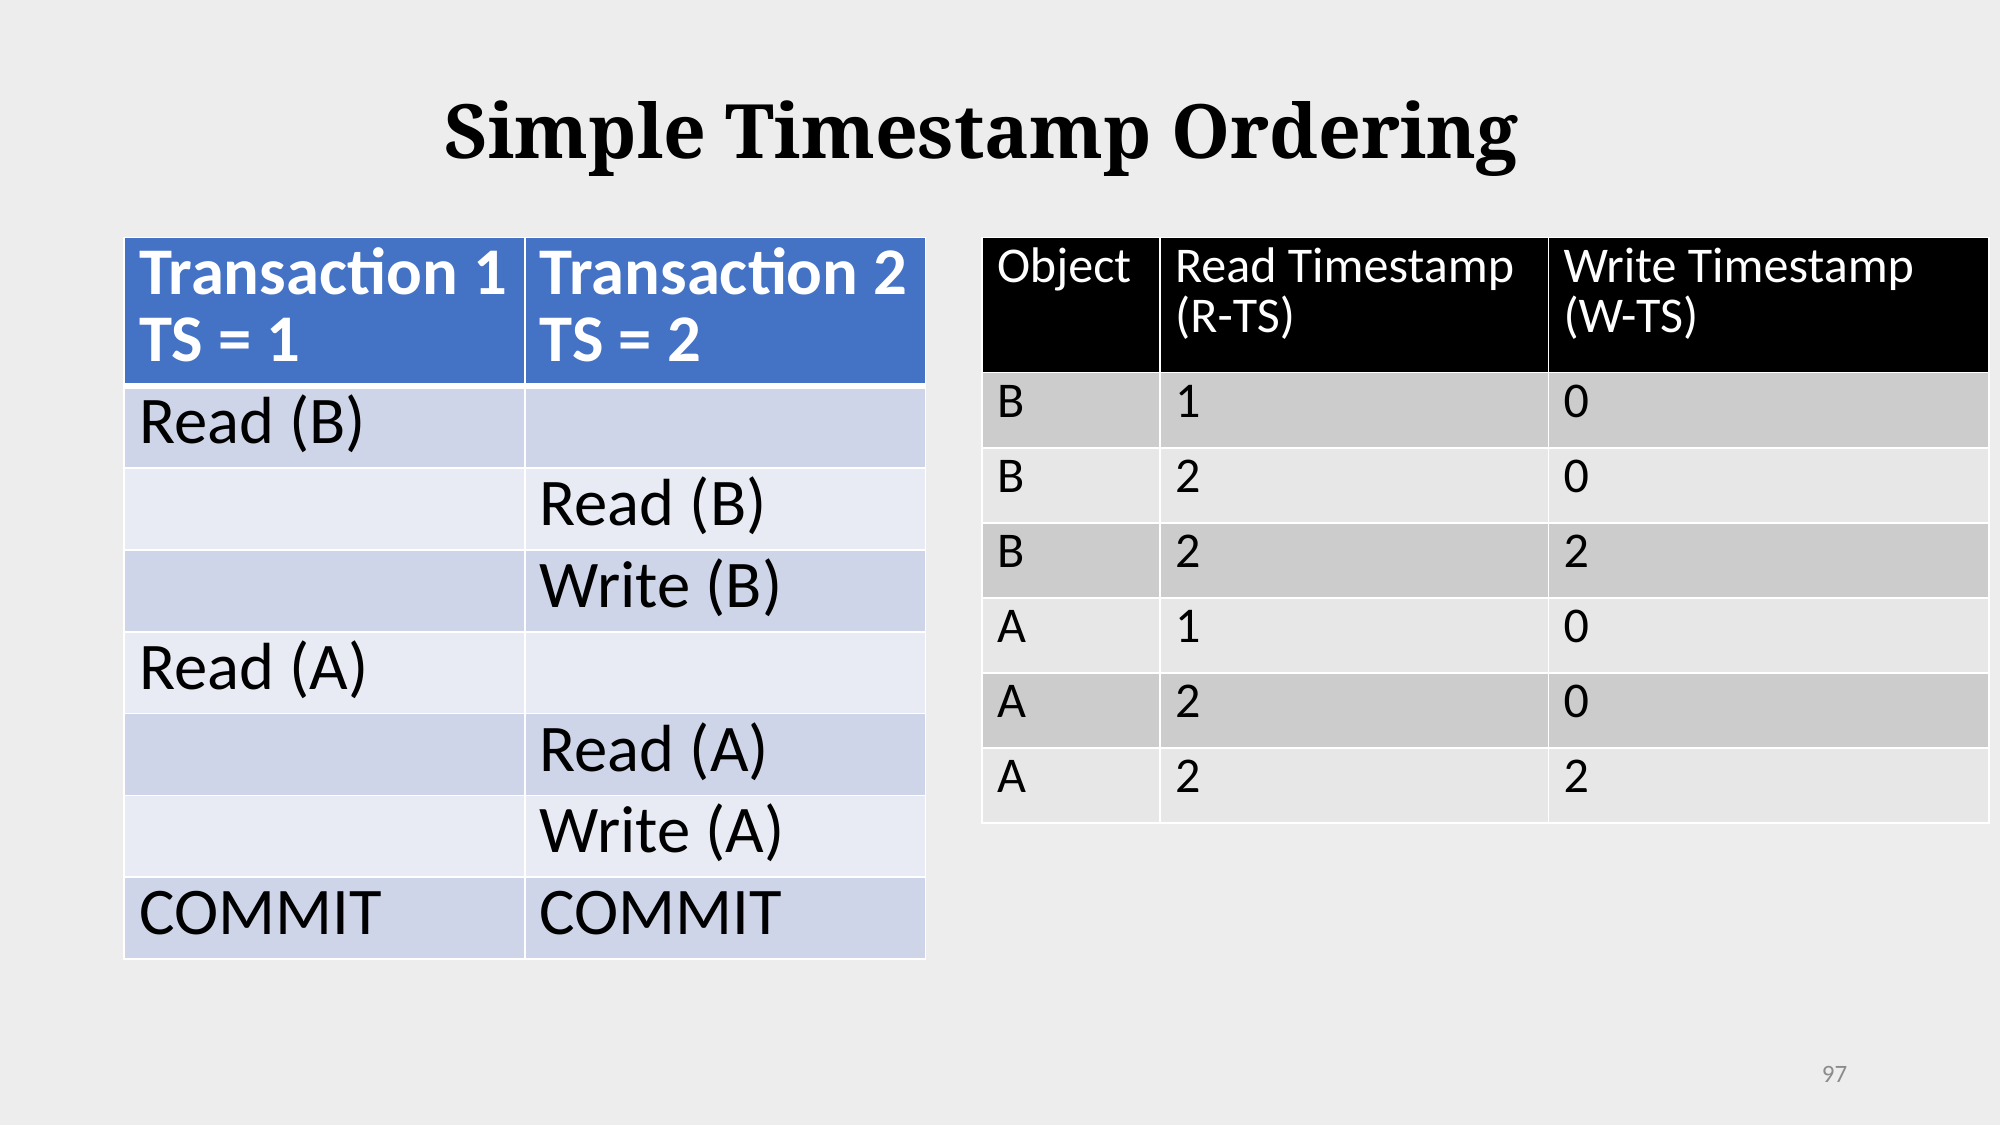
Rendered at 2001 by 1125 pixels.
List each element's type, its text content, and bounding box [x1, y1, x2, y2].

table_cell 0 [1549, 599, 1988, 672]
table_cell 2 [1161, 449, 1548, 522]
table_cell Read (A) [526, 714, 925, 795]
table_cell 0 [1549, 674, 1988, 747]
table_cell A [983, 674, 1159, 747]
slide_number 97 [1412, 1042, 1863, 1103]
table_cell 2 [1549, 749, 1988, 822]
table_cell [526, 389, 925, 467]
table_cell COMMIT [526, 878, 925, 958]
table_header Transaction 2 TS = 2 [526, 238, 925, 383]
table_header Transaction 1 TS = 1 [125, 238, 524, 383]
table_cell Read (A) [125, 633, 524, 713]
table_header Write Timestamp (W-TS) [1549, 238, 1988, 372]
table_cell Write (B) [526, 551, 925, 631]
table_cell A [983, 749, 1159, 822]
table_cell Read (B) [526, 469, 925, 549]
table_cell 0 [1549, 449, 1988, 522]
table_cell B [983, 449, 1159, 522]
table_cell 2 [1161, 749, 1548, 822]
table_header Read Timestamp (R-TS) [1161, 238, 1548, 372]
table_cell COMMIT [125, 878, 524, 958]
table_cell 1 [1161, 373, 1548, 447]
table_cell Read (B) [125, 389, 524, 467]
table_cell 2 [1549, 524, 1988, 597]
table_cell 2 [1161, 524, 1548, 597]
table_cell B [983, 373, 1159, 447]
table_header Object [983, 238, 1159, 372]
table_cell B [983, 524, 1159, 597]
table_cell [125, 469, 524, 549]
table_cell 1 [1161, 599, 1548, 672]
table_cell 0 [1549, 373, 1988, 447]
table_cell [125, 796, 524, 876]
table_cell [526, 633, 925, 713]
table_cell Write (A) [526, 796, 925, 876]
text_box Simple Timestamp Ordering [429, 76, 1535, 181]
table_cell [125, 551, 524, 631]
table_cell 2 [1161, 674, 1548, 747]
table_cell A [983, 599, 1159, 672]
table_cell [125, 714, 524, 795]
